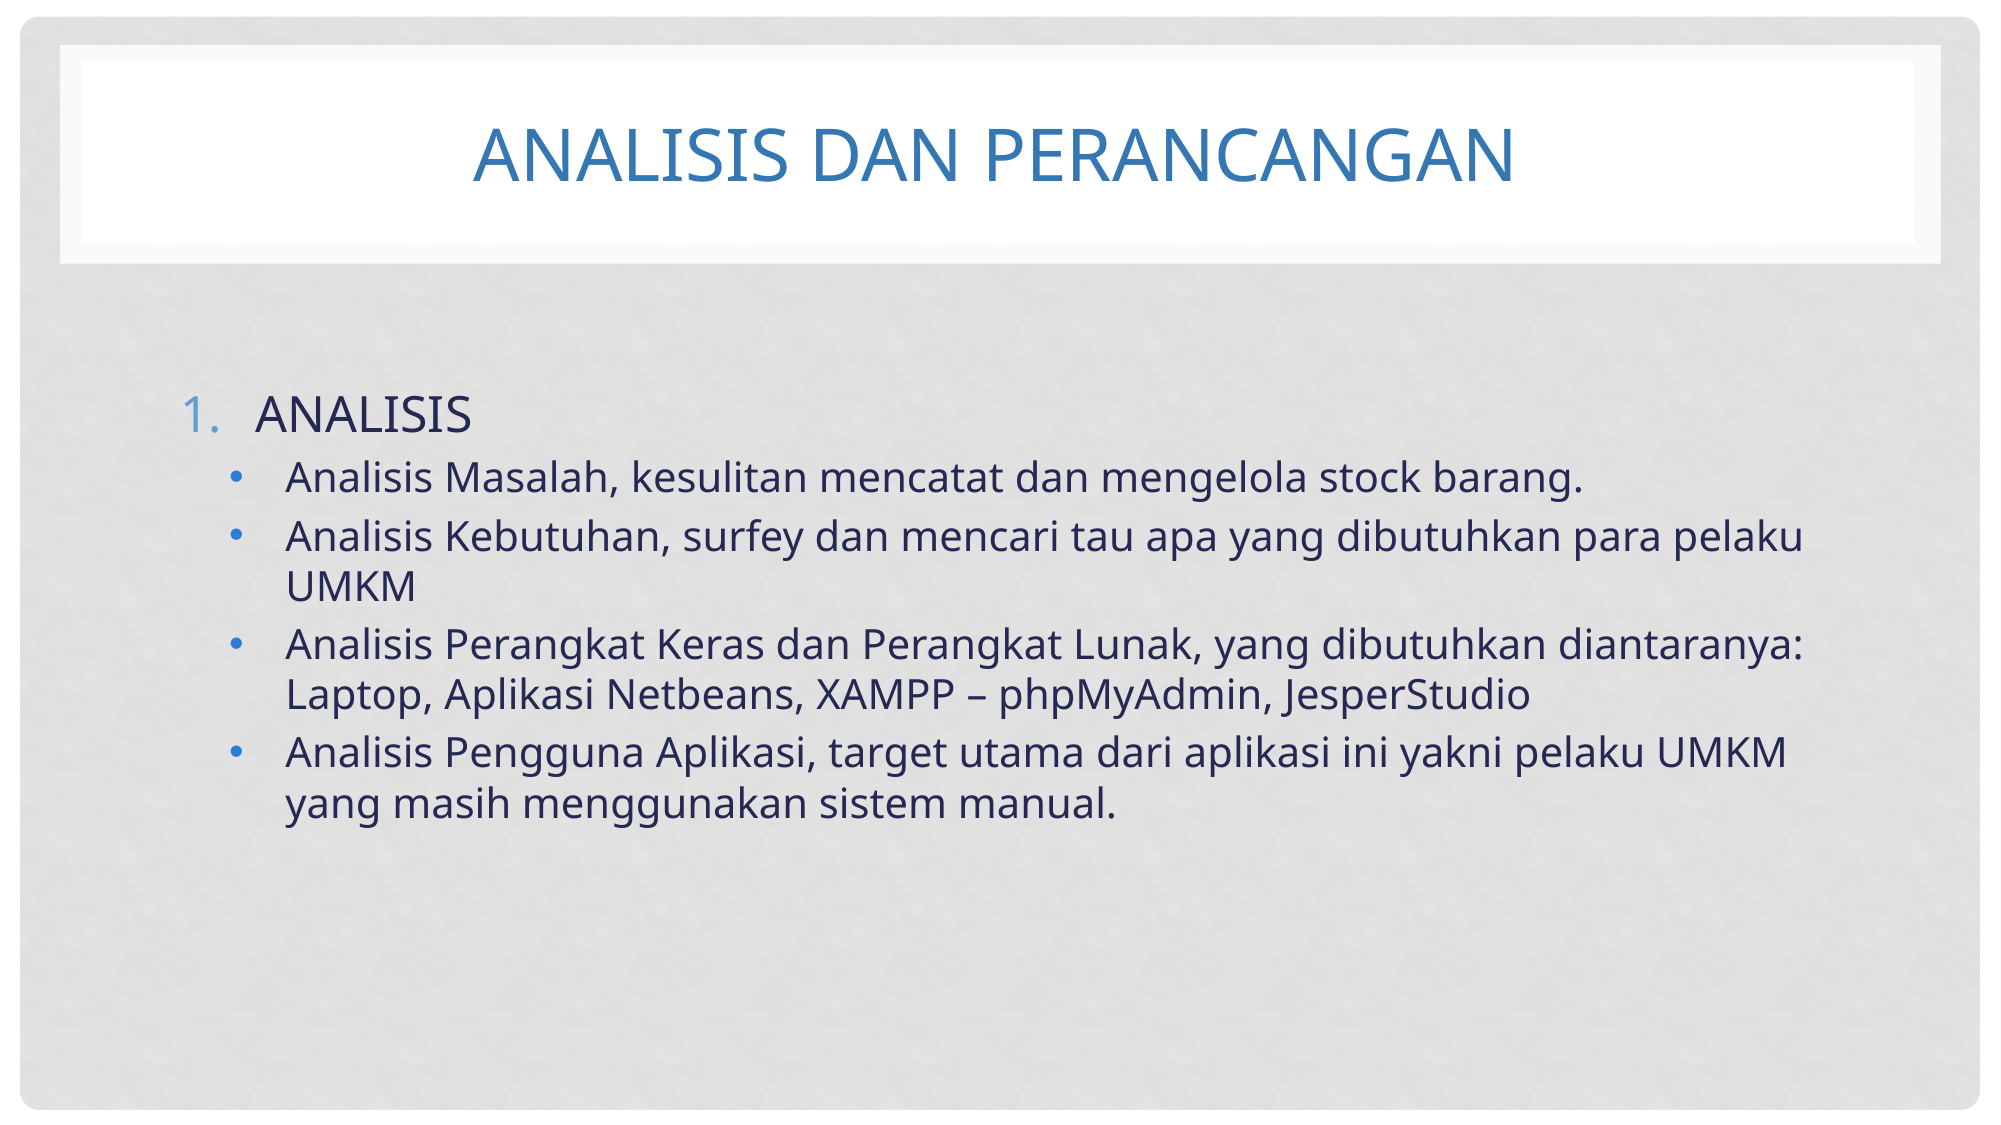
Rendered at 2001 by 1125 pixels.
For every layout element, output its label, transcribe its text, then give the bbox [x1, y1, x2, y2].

title ANALISIS dan perancangan [93, 66, 1900, 238]
list ANALISIS Analisis Masalah, kesulitan mencatat dan mengelola stock barang. Analisis Kebutuhan, surfey dan mencari tau apa yang dibutuhkan para pelaku UMKM Analisis Perangkat Keras dan Perangkat Lunak, yang dibutuhkan diantaranya: Laptop, Aplikasi Netbeans, XAMPP – phpMyAdmin, JesperStudio Analisis Pengguna Aplikasi, target utama dari aplikasi ini yakni pelaku UMKM yang masih menggunakan sistem manual. [165, 375, 1875, 965]
